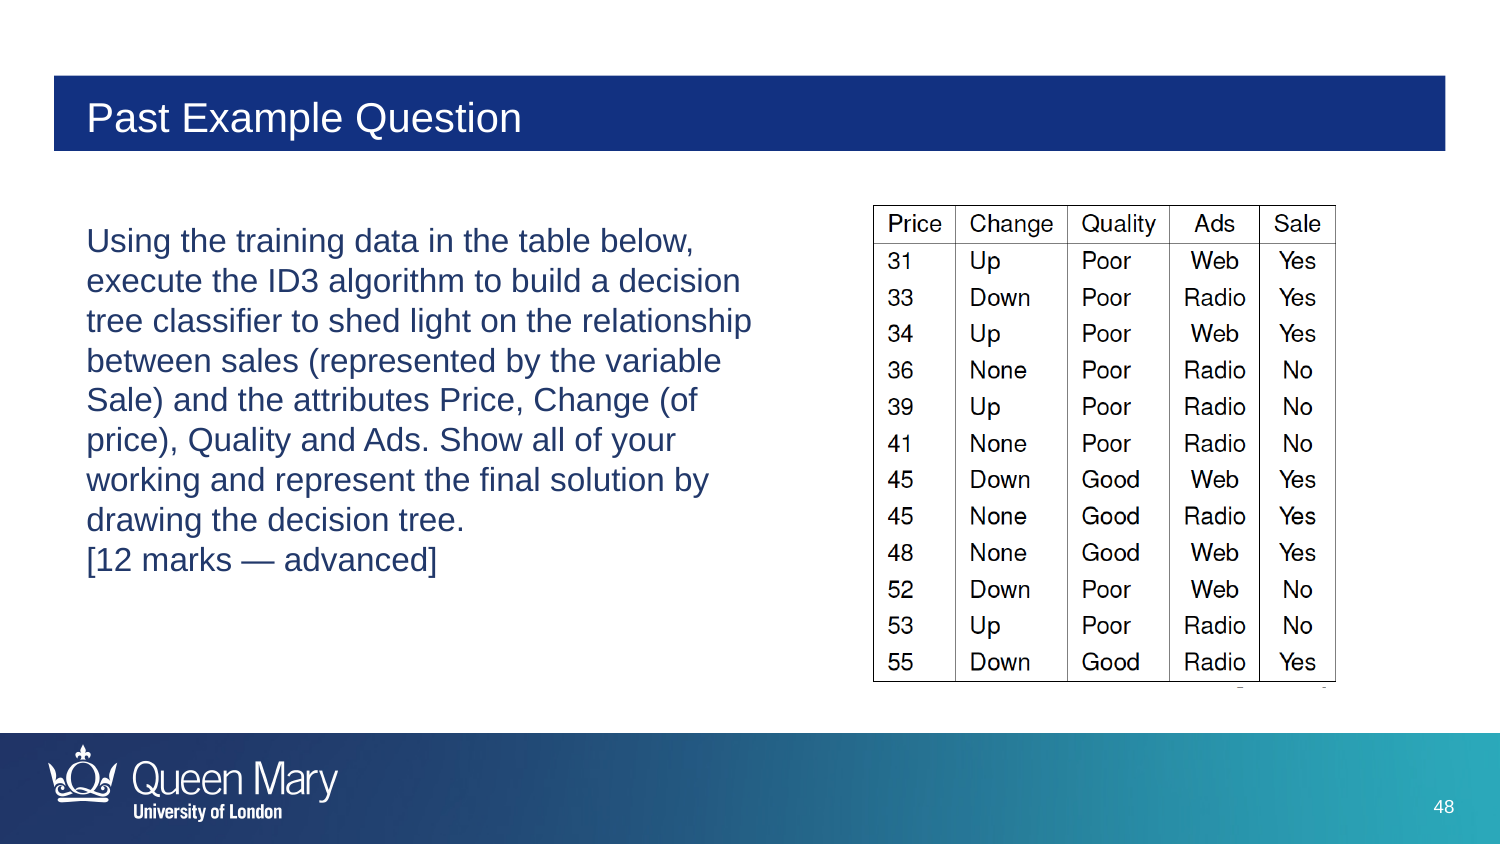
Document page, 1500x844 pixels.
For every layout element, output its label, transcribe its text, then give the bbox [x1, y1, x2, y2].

title Past Example Question [71, 89, 1429, 135]
text_box Using the training data in the table below, execute the ID3 algorithm to build a decision tree classifier to shed light on the relationship between sales (represented by the variable Sale) and the attributes Price, Change (of price), Quality and Ads. Show all of your working and represent the final solution by drawing the decision tree. [12 marks — advanced] [71, 211, 780, 586]
picture [854, 192, 1348, 688]
picture [0, 733, 1500, 844]
